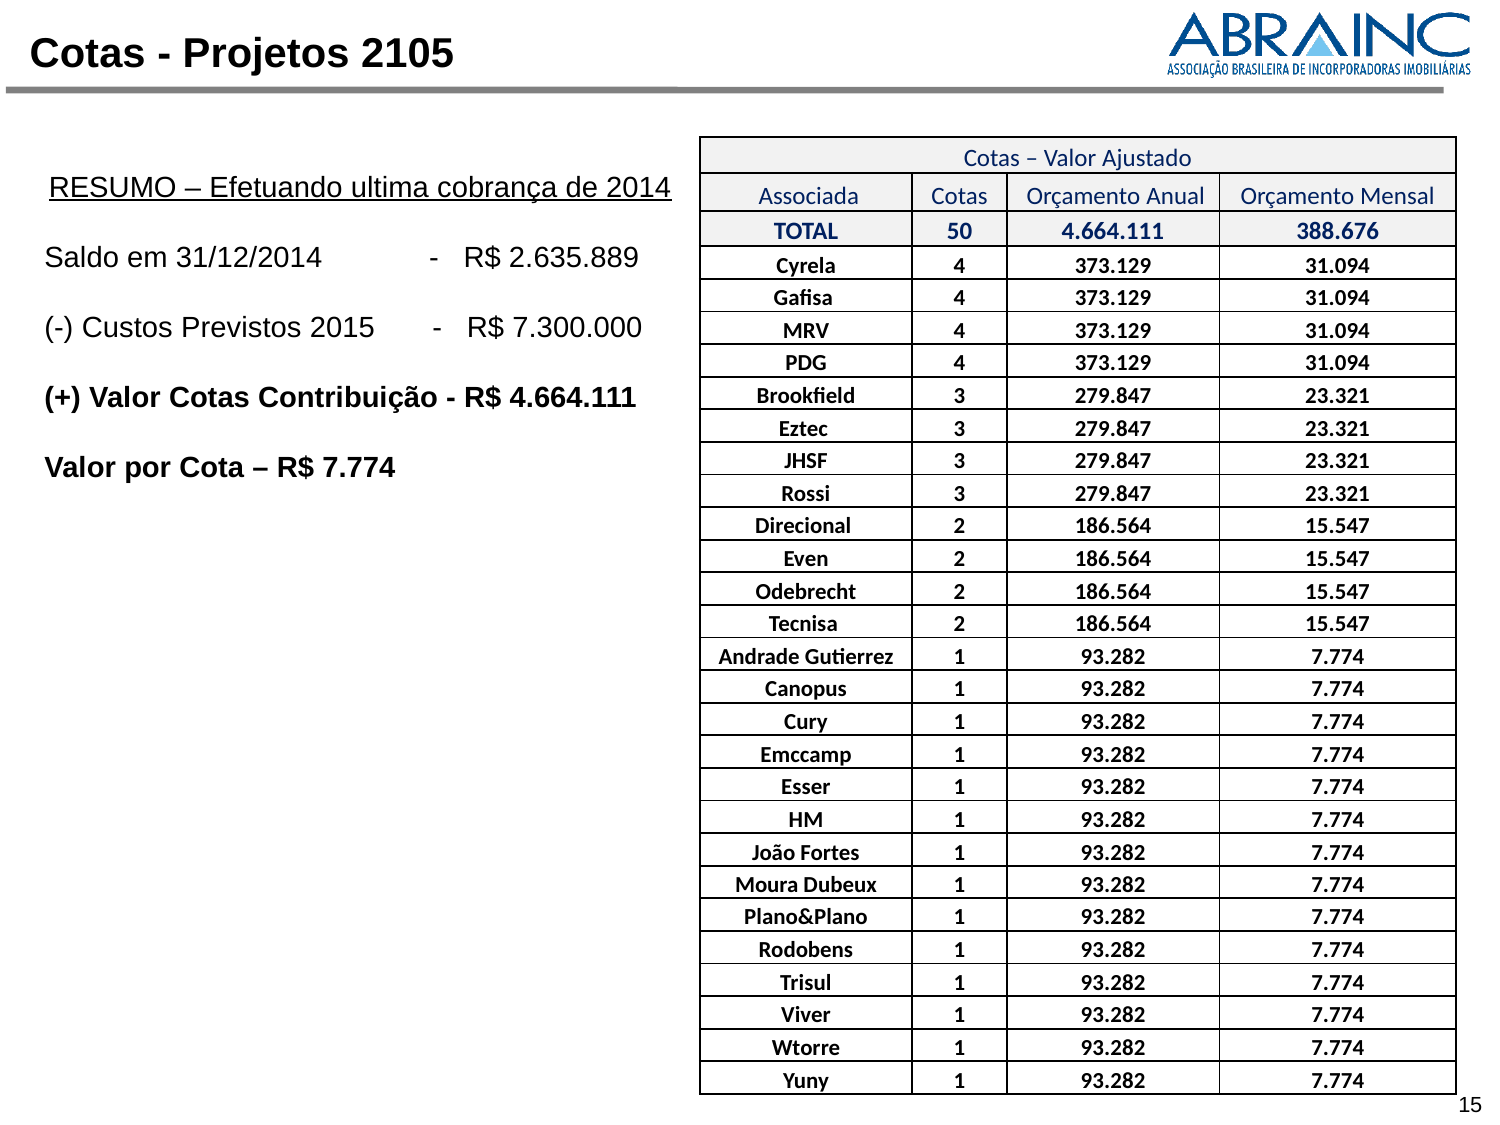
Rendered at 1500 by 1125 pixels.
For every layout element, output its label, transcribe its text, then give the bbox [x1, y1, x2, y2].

table_cell 186.564 [1008, 606, 1219, 637]
table_cell 388.676 [1220, 212, 1455, 245]
table_cell 93.282 [1008, 997, 1219, 1028]
table_cell 2 [913, 606, 1006, 637]
table_cell 93.282 [1008, 932, 1219, 963]
table_cell Associada [701, 174, 911, 210]
table_cell 1 [913, 932, 1006, 963]
table_cell 186.564 [1008, 508, 1219, 539]
table_cell 7.774 [1220, 638, 1455, 669]
table_cell 279.847 [1008, 443, 1219, 474]
table_cell Wtorre [701, 1030, 911, 1060]
table_cell Rodobens [701, 932, 911, 963]
table_cell Rossi [701, 475, 911, 506]
table_cell Canopus [701, 671, 911, 702]
table_cell 4 [913, 280, 1006, 311]
table_cell 2 [913, 573, 1006, 604]
table_cell 3 [913, 410, 1006, 441]
table_cell 373.129 [1008, 312, 1219, 343]
table_cell 1 [913, 997, 1006, 1028]
table_cell 7.774 [1220, 801, 1455, 832]
table_cell 7.774 [1220, 964, 1455, 995]
table_header Cotas – Valor Ajustado [701, 138, 1455, 172]
table_cell 15.547 [1220, 573, 1455, 604]
table_cell 186.564 [1008, 541, 1219, 571]
table_cell Trisul [701, 964, 911, 995]
table_cell Eztec [701, 410, 911, 441]
table_cell 93.282 [1008, 1062, 1219, 1093]
table_cell 15.547 [1220, 508, 1455, 539]
table_cell 7.774 [1220, 932, 1455, 963]
table_cell Odebrecht [701, 573, 911, 604]
table_cell 7.774 [1220, 997, 1455, 1028]
table_cell 93.282 [1008, 671, 1219, 702]
table_cell 1 [913, 704, 1006, 734]
table_cell 7.774 [1220, 834, 1455, 865]
table_cell 23.321 [1220, 378, 1455, 408]
text_box RESUMO – Efetuando ultima cobrança de 2014 Saldo em 31/12/2014 - R$ 2.635.889 (-) Custos Previstos 2015 - R$ 7.300.000 (+) Valor Cotas Contribuição - R$ 4.664.111 Valor por Cota – R$ 7.774 [29, 160, 692, 491]
table_cell Tecnisa [701, 606, 911, 637]
table_cell HM [701, 801, 911, 832]
table_cell 2 [913, 541, 1006, 571]
table_cell 373.129 [1008, 345, 1219, 376]
table_cell 15.547 [1220, 541, 1455, 571]
table_cell 2 [913, 508, 1006, 539]
table_cell 1 [913, 769, 1006, 800]
table_cell 1 [913, 867, 1006, 897]
table_cell 186.564 [1008, 573, 1219, 604]
table_cell Esser [701, 769, 911, 800]
table_cell Plano&Plano [701, 899, 911, 930]
table_cell 1 [913, 736, 1006, 767]
table_cell 4 [913, 247, 1006, 278]
table_cell Cury [701, 704, 911, 734]
table_cell 31.094 [1220, 312, 1455, 343]
table_cell 7.774 [1220, 736, 1455, 767]
table_cell 1 [913, 964, 1006, 995]
table_cell Brookfield [701, 378, 911, 408]
table_cell 50 [913, 212, 1006, 245]
table_cell 31.094 [1220, 280, 1455, 311]
table_cell 7.774 [1220, 899, 1455, 930]
table_cell Gafisa [701, 280, 911, 311]
table_cell 93.282 [1008, 704, 1219, 734]
table_cell MRV [701, 312, 911, 343]
table_cell Moura Dubeux [701, 867, 911, 897]
table_cell Emccamp [701, 736, 911, 767]
table_cell 93.282 [1008, 801, 1219, 832]
table_cell Orçamento Mensal [1220, 174, 1455, 210]
table_cell 93.282 [1008, 899, 1219, 930]
table_cell JHSF [701, 443, 911, 474]
table_cell 15.547 [1220, 606, 1455, 637]
table_cell Even [701, 541, 911, 571]
table_cell 3 [913, 378, 1006, 408]
table_cell 4 [913, 312, 1006, 343]
table_cell 279.847 [1008, 475, 1219, 506]
table_cell 3 [913, 475, 1006, 506]
table_cell 373.129 [1008, 247, 1219, 278]
table_cell 93.282 [1008, 834, 1219, 865]
table_cell 93.282 [1008, 1030, 1219, 1060]
table_cell 279.847 [1008, 378, 1219, 408]
table_cell 23.321 [1220, 410, 1455, 441]
table_cell 93.282 [1008, 769, 1219, 800]
table_cell Yuny [701, 1062, 911, 1093]
table_cell PDG [701, 345, 911, 376]
table_cell 93.282 [1008, 867, 1219, 897]
table_cell Direcional [701, 508, 911, 539]
table_cell 1 [913, 671, 1006, 702]
table_cell Orçamento Anual [1008, 174, 1219, 210]
table_cell 1 [913, 1030, 1006, 1060]
table_cell Cyrela [701, 247, 911, 278]
table_cell 7.774 [1220, 769, 1455, 800]
table_cell 93.282 [1008, 638, 1219, 669]
table_cell 7.774 [1220, 704, 1455, 734]
table_cell 7.774 [1220, 671, 1455, 702]
table_cell 23.321 [1220, 475, 1455, 506]
table_cell 3 [913, 443, 1006, 474]
table_cell 1 [913, 638, 1006, 669]
table_cell Andrade Gutierrez [701, 638, 911, 669]
table_cell 93.282 [1008, 964, 1219, 995]
picture [1163, 7, 1474, 79]
table_cell 279.847 [1008, 410, 1219, 441]
table_cell 1 [913, 801, 1006, 832]
text_box Cotas - Projetos 2105 [29, 25, 1163, 79]
table_cell 1 [913, 1062, 1006, 1093]
table_cell 31.094 [1220, 345, 1455, 376]
table_cell Viver [701, 997, 911, 1028]
table_cell 93.282 [1008, 736, 1219, 767]
table_cell 373.129 [1008, 280, 1219, 311]
table_cell João Fortes [701, 834, 911, 865]
table_cell 31.094 [1220, 247, 1455, 278]
table_cell 1 [913, 899, 1006, 930]
table_cell 7.774 [1220, 1030, 1455, 1060]
text_box 15 [1443, 1083, 1500, 1125]
table_cell 1 [913, 834, 1006, 865]
table_cell 7.774 [1220, 867, 1455, 897]
table_cell 4 [913, 345, 1006, 376]
table_cell Cotas [913, 174, 1006, 210]
table_cell 7.774 [1220, 1062, 1455, 1093]
table_cell 4.664.111 [1008, 212, 1219, 245]
table_cell TOTAL [701, 212, 911, 245]
table_cell 23.321 [1220, 443, 1455, 474]
